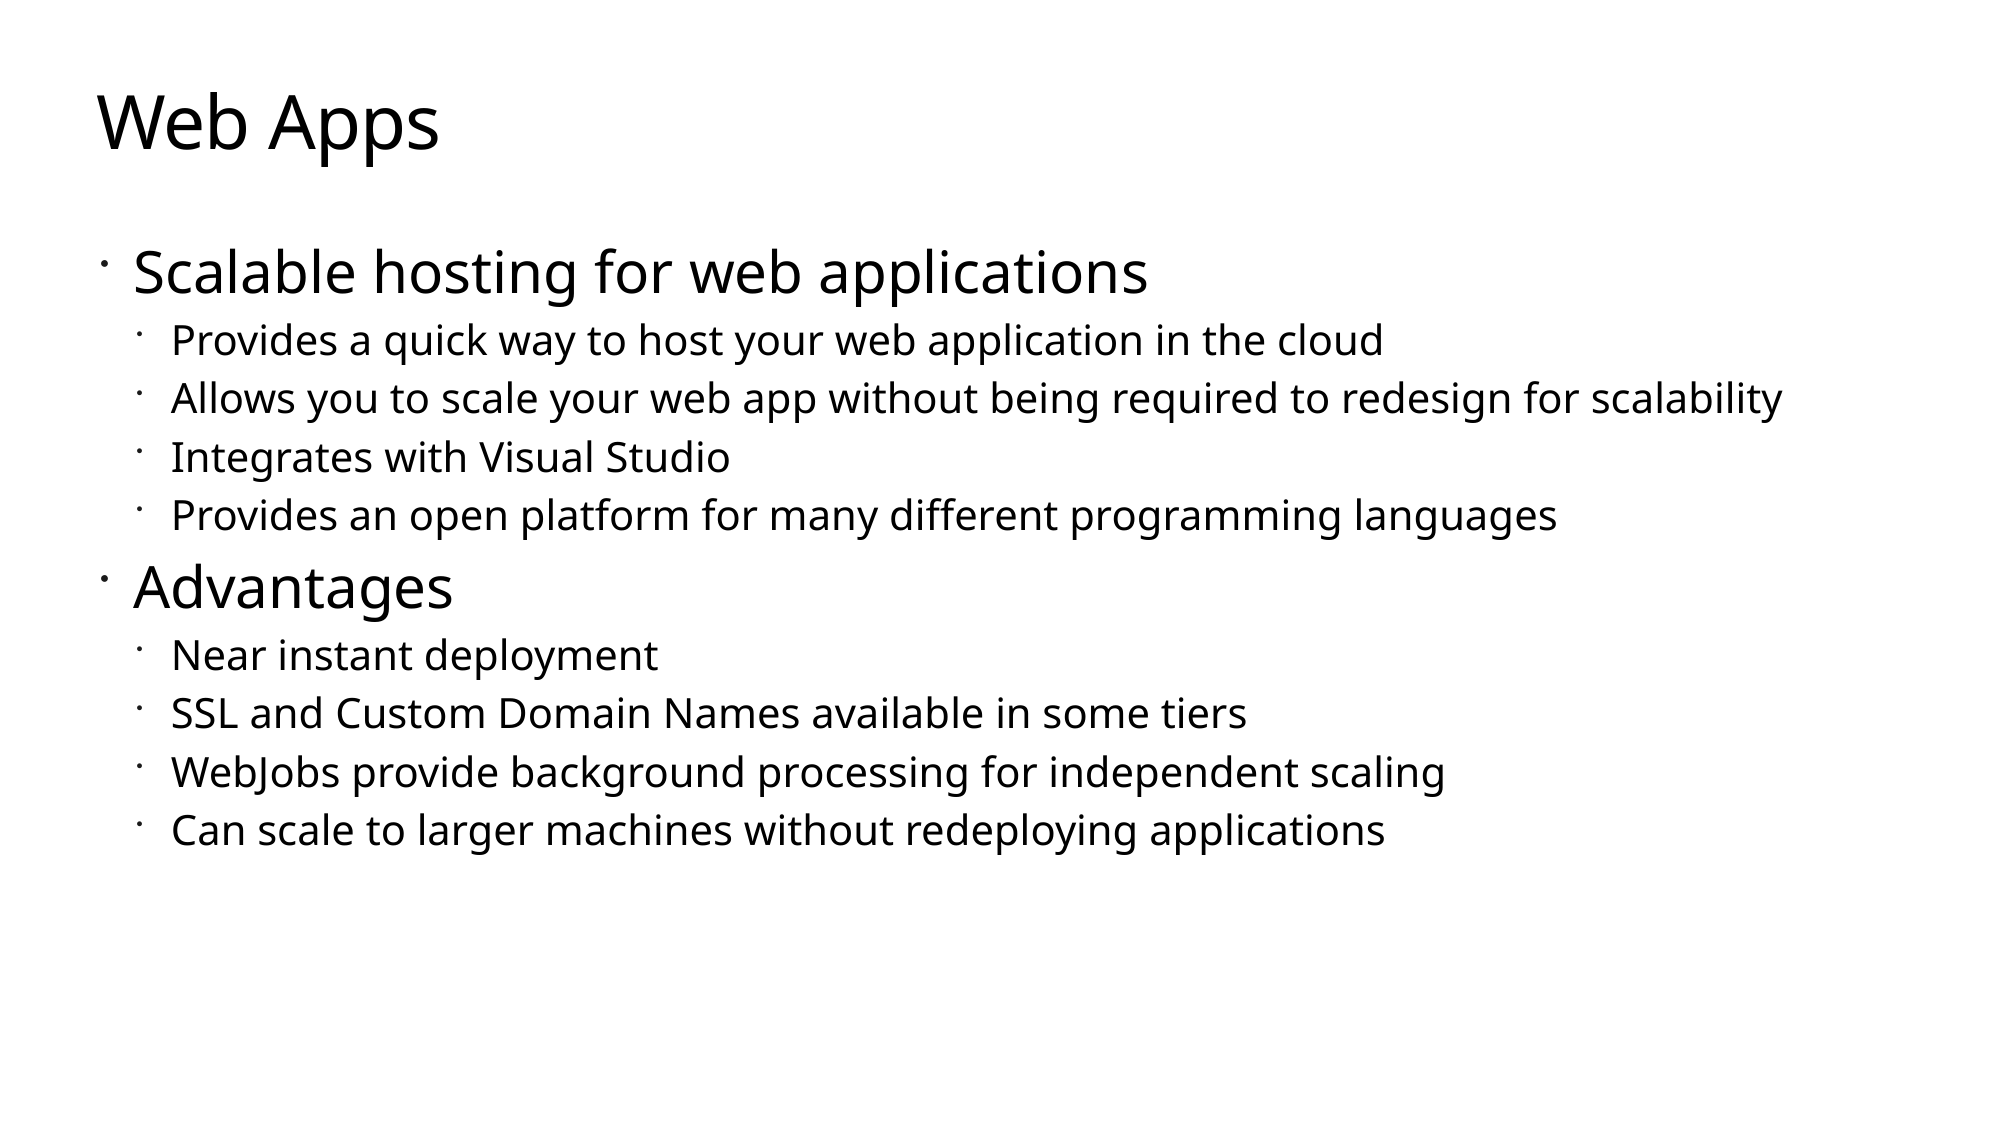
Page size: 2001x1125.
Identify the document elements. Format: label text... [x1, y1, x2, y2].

title Web Apps [96, 75, 1904, 166]
list Scalable hosting for web applications Provides a quick way to host your web application in the cloud Allows you to scale your web app without being required to redesign for scalability Integrates with Visual Studio Provides an open platform for many different programming languages Advantages Near instant deployment SSL and Custom Domain Names available in some tiers WebJobs provide background processing for independent scaling Can scale to larger machines without redeploying applications [95, 235, 1904, 876]
